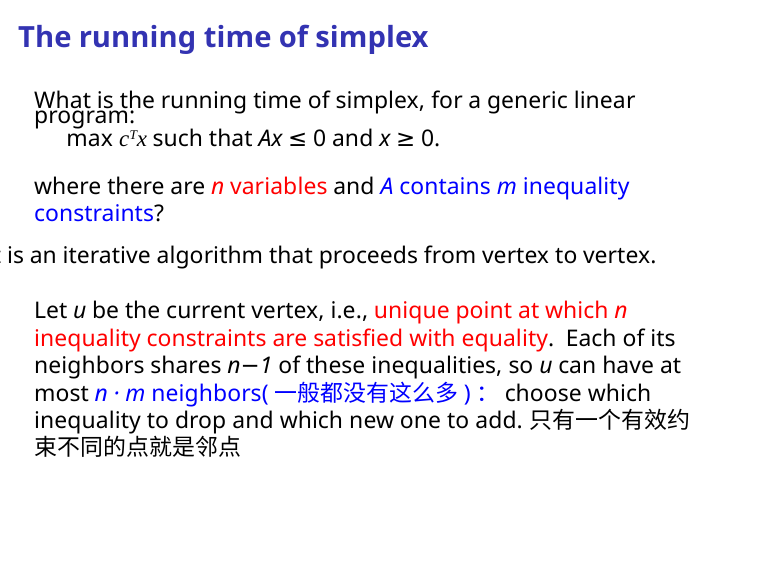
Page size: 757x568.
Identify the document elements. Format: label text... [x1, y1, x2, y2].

text_box The running time of simplex [18, 34, 429, 61]
text_box It is an iterative algorithm that proceeds from vertex to vertex. [0, 253, 657, 276]
text_box [0, 0, 757, 568]
text_box where there are n variables and A contains m inequality constraints? [34, 171, 716, 234]
text_box max cTx such that Ax ≤ 0 and x ≥ 0. [66, 127, 441, 159]
text_box What is the running time of simplex, for a generic linear program: [34, 98, 741, 136]
text_box Let u be the current vertex, i.e., unique point at which n inequality constraints are satisfied with equality. Each of its neighbors shares n−1 of these inequalities, so u can have at most n · m neighbors(一般都没有这么多)：choose which inequality to drop and which new one to add.只有一个有效约束不同的点就是邻点 [34, 295, 703, 468]
